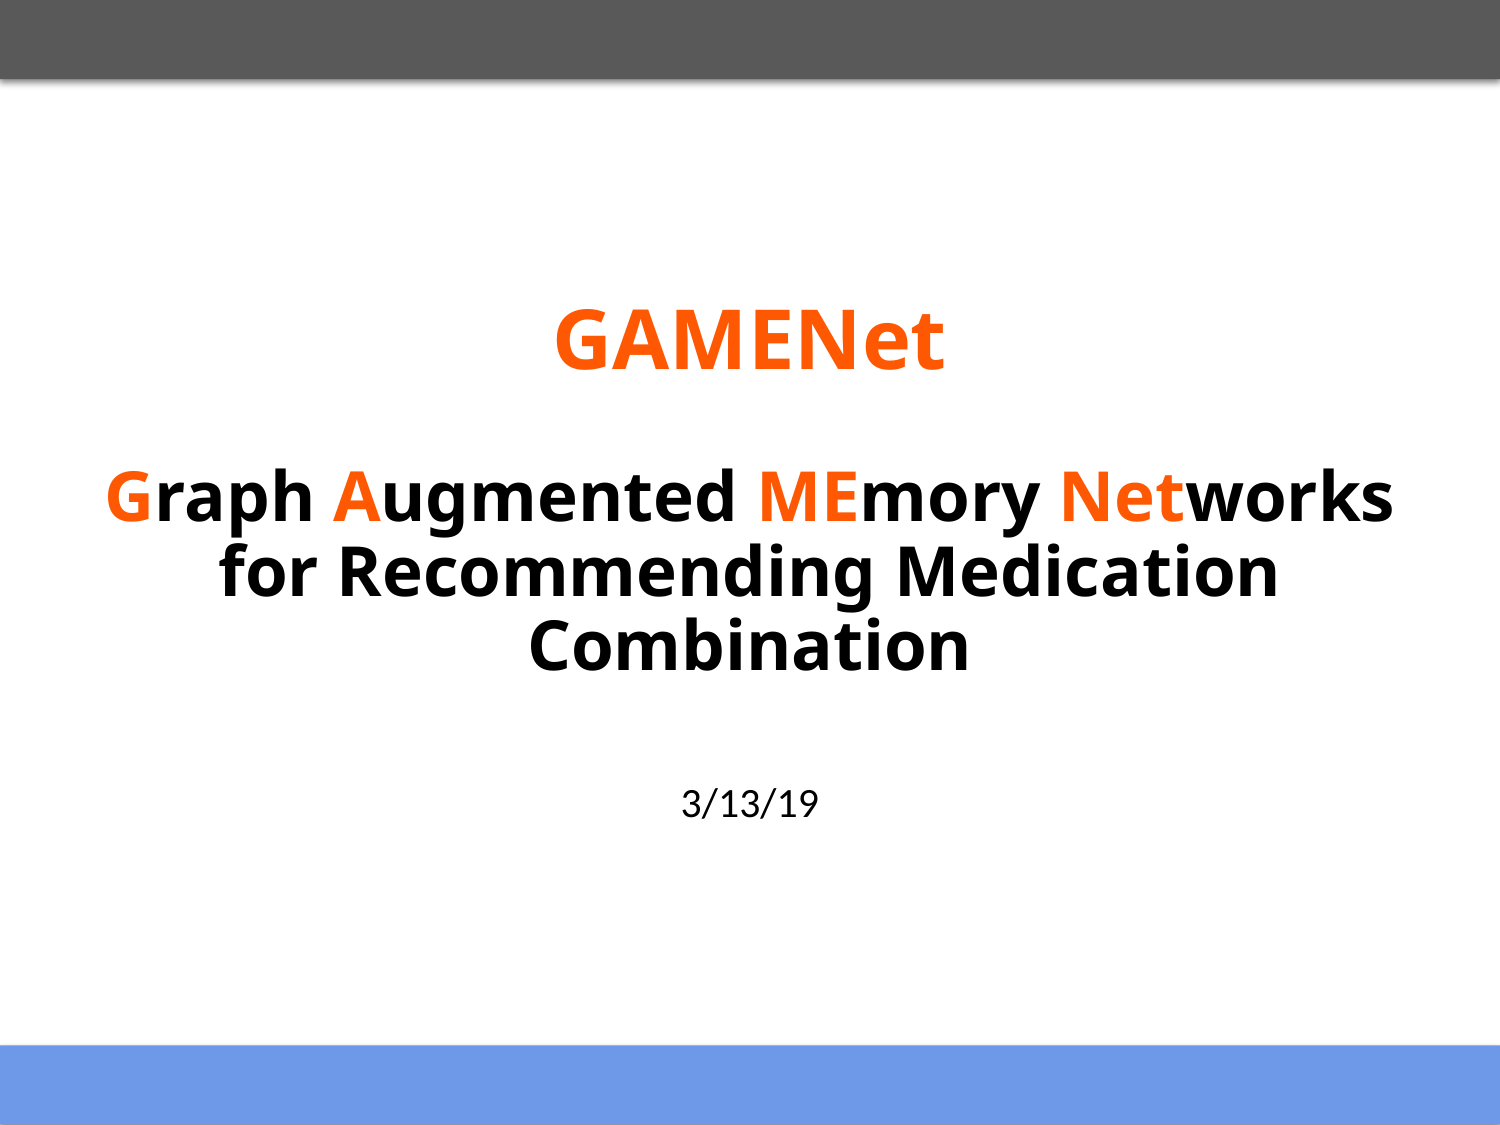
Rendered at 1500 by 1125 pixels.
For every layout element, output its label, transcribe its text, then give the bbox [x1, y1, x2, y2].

text_box [0, 0, 1500, 80]
title GAMENet Graph Augmented MEmory Networks for Recommending Medication Combination [45, 287, 1455, 694]
text_box [0, 1045, 1500, 1125]
subtitle 3/13/19 [187, 773, 1313, 1046]
